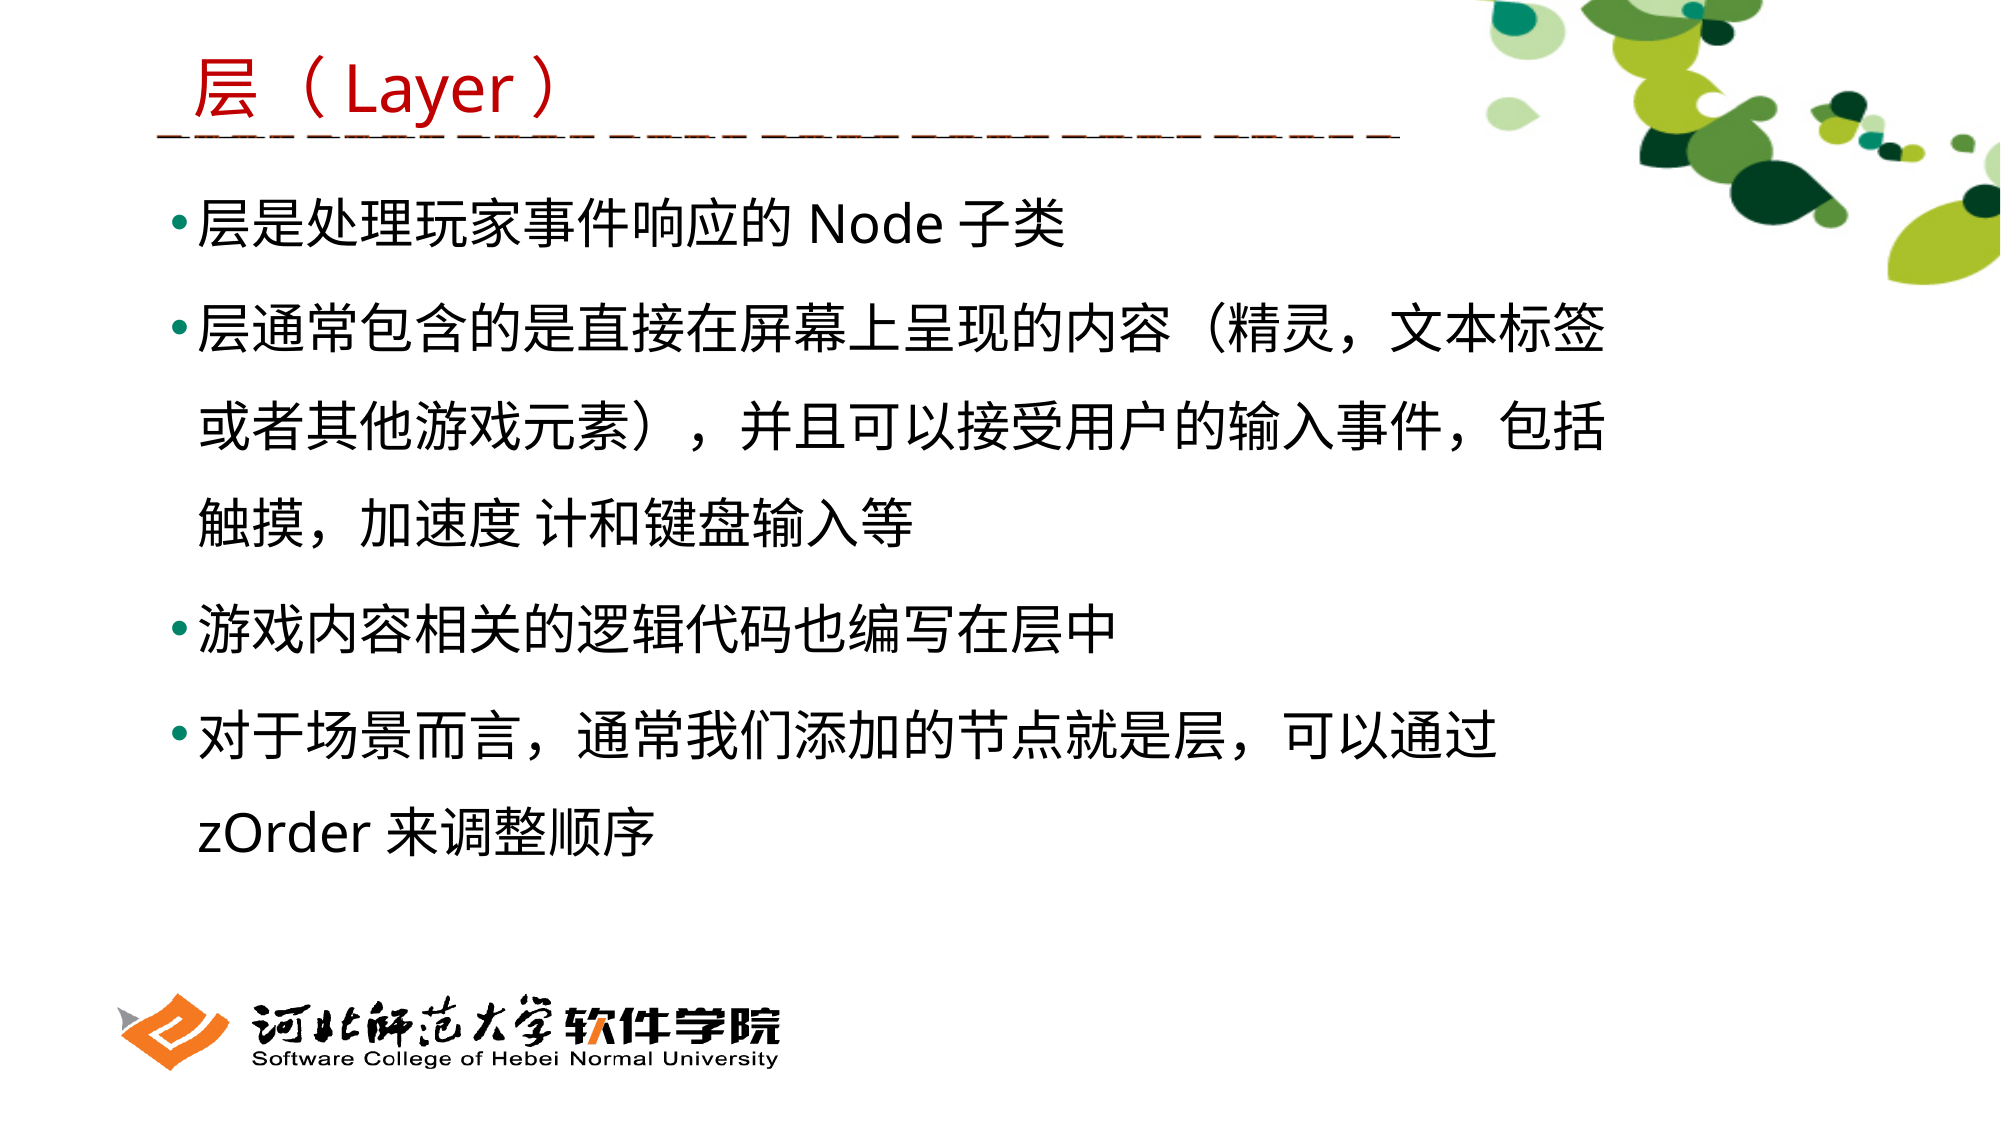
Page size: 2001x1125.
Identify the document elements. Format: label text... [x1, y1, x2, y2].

list 层是处理玩家事件响应的Node子类 层通常包含的是直接在屏幕上呈现的内容（精灵，文本标签或者其他游戏元素），并且可以接受用户的输入事件，包括触摸，加速度 计和键盘输入等 游戏内容相关的逻辑代码也编写在层中 对于场景而言，通常我们添加的节点就是层，可以通过zOrder来调整顺序 [155, 149, 1627, 953]
list 层（Layer） [178, 38, 1523, 120]
picture [0, 0, 2001, 1125]
